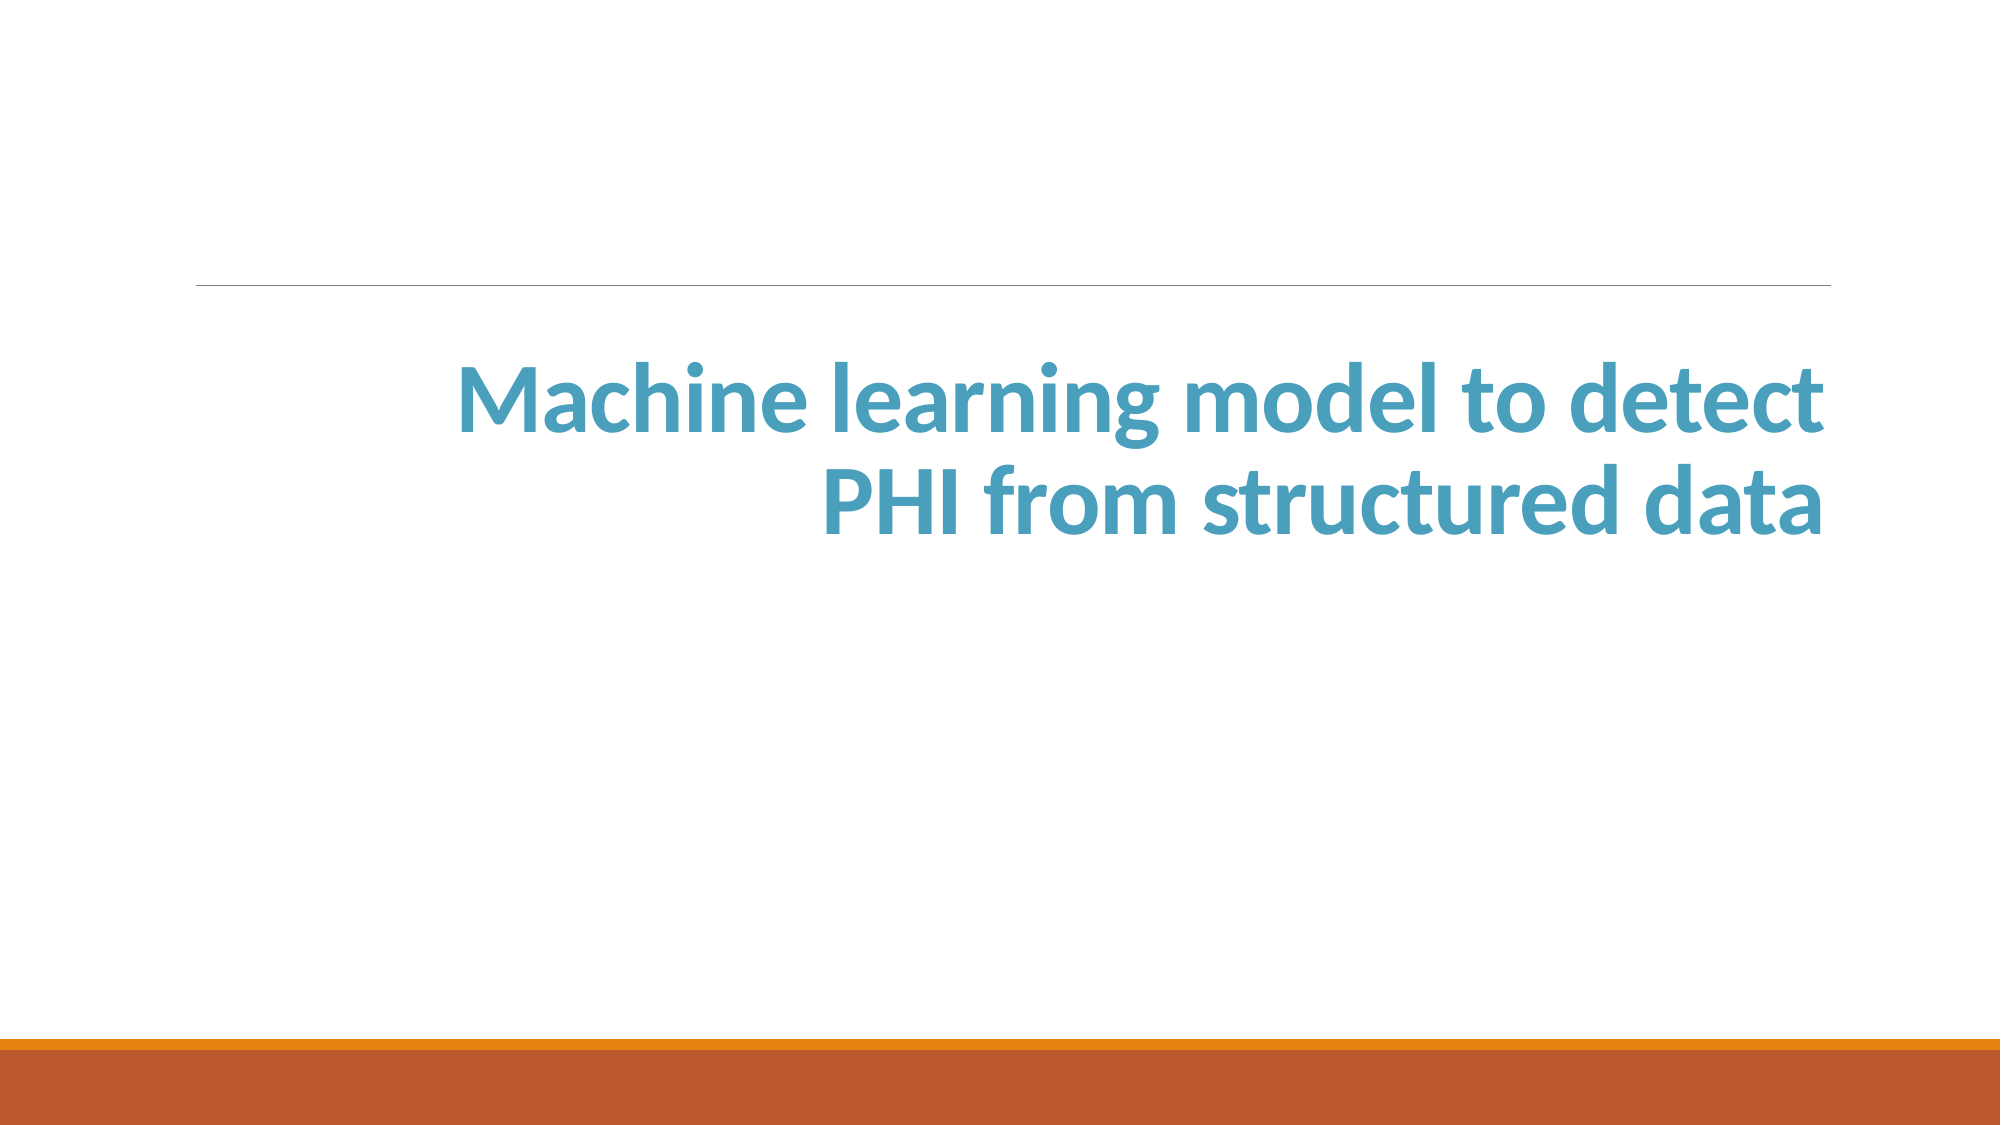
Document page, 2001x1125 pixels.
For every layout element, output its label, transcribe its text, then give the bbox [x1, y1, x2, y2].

title Machine learning model to detect PHI from structured data [389, 314, 1841, 563]
